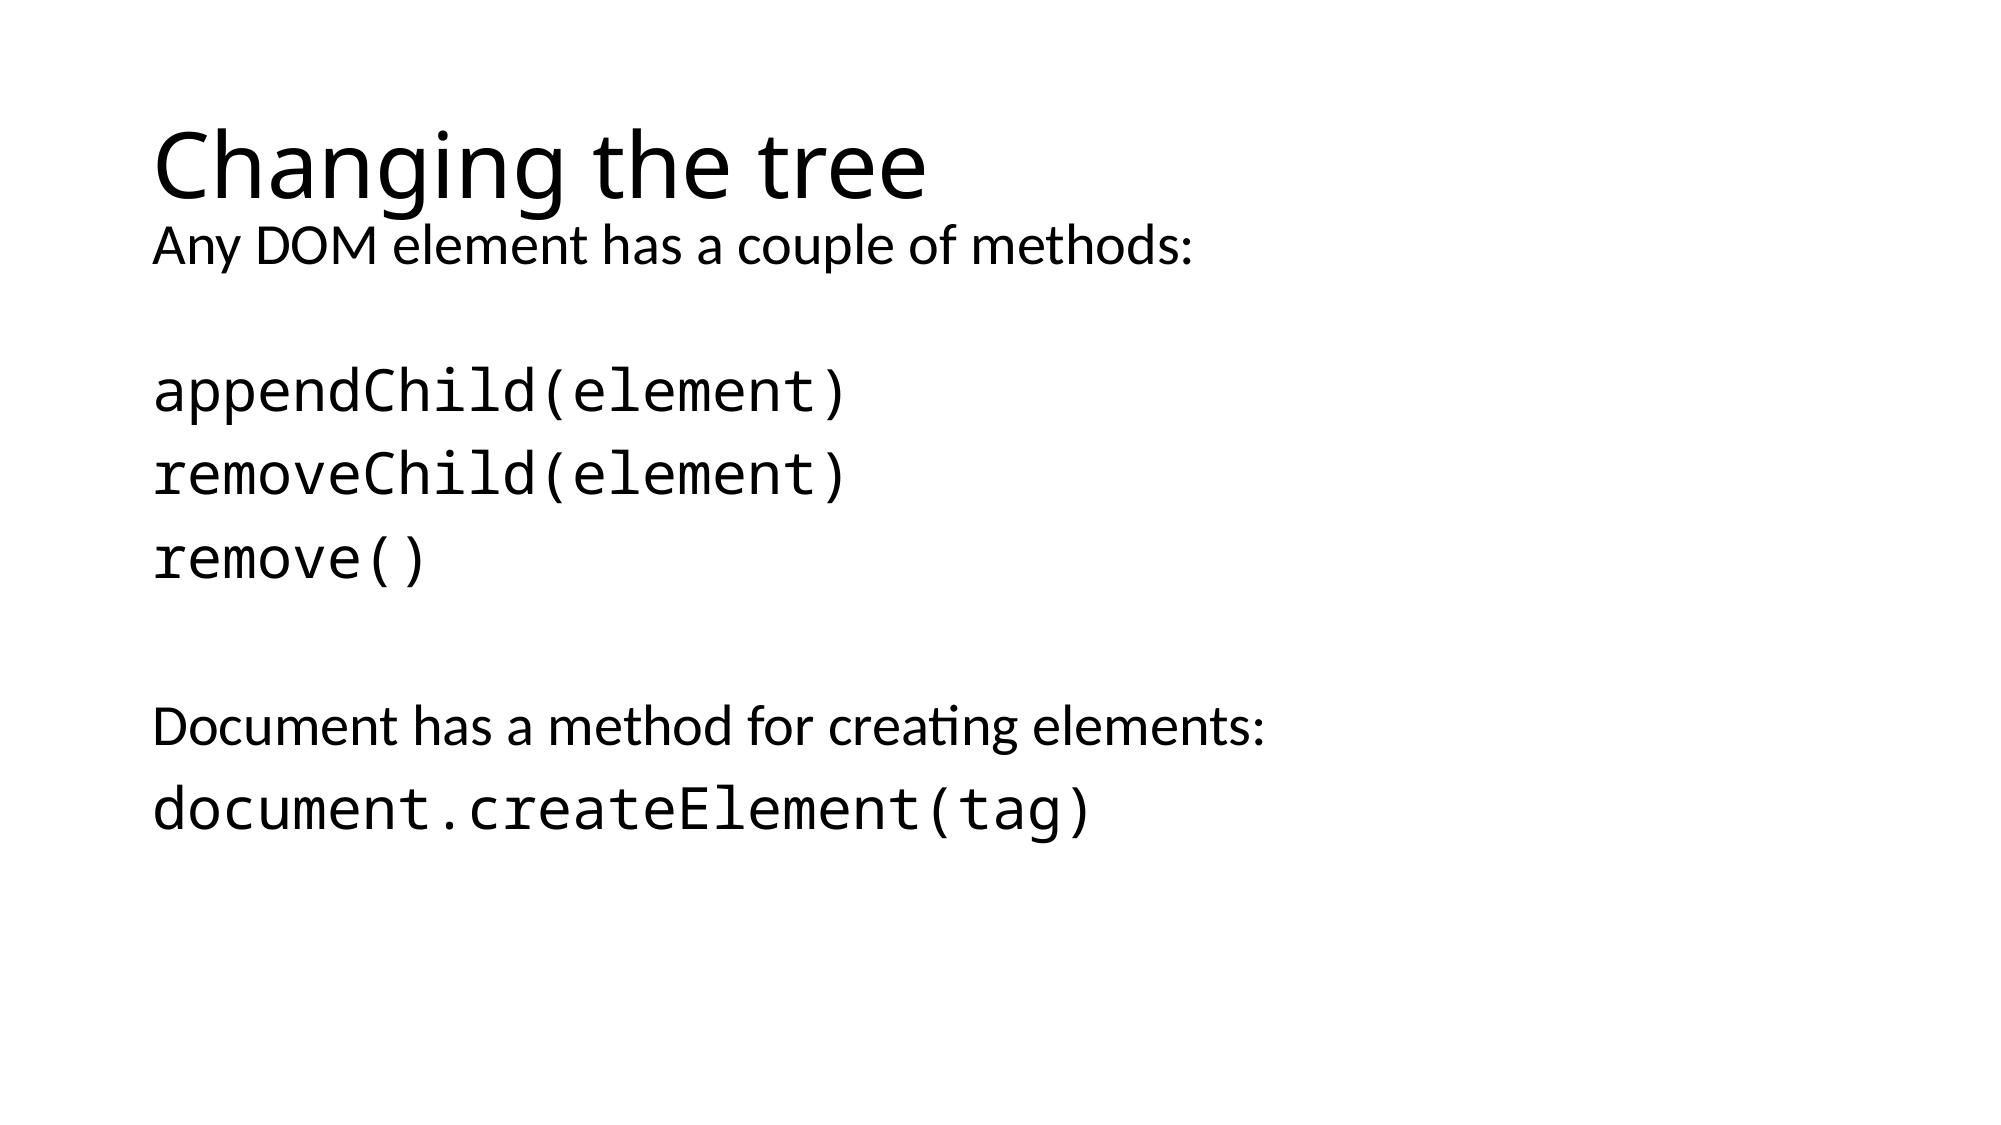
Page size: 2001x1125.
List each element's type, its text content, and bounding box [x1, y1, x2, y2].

title Changing the tree [137, 59, 1863, 206]
list Any DOM element has a couple of methods: appendChild(element) removeChild(element) remove() Document has a method for creating elements: document.createElement(tag) [137, 206, 1863, 1014]
